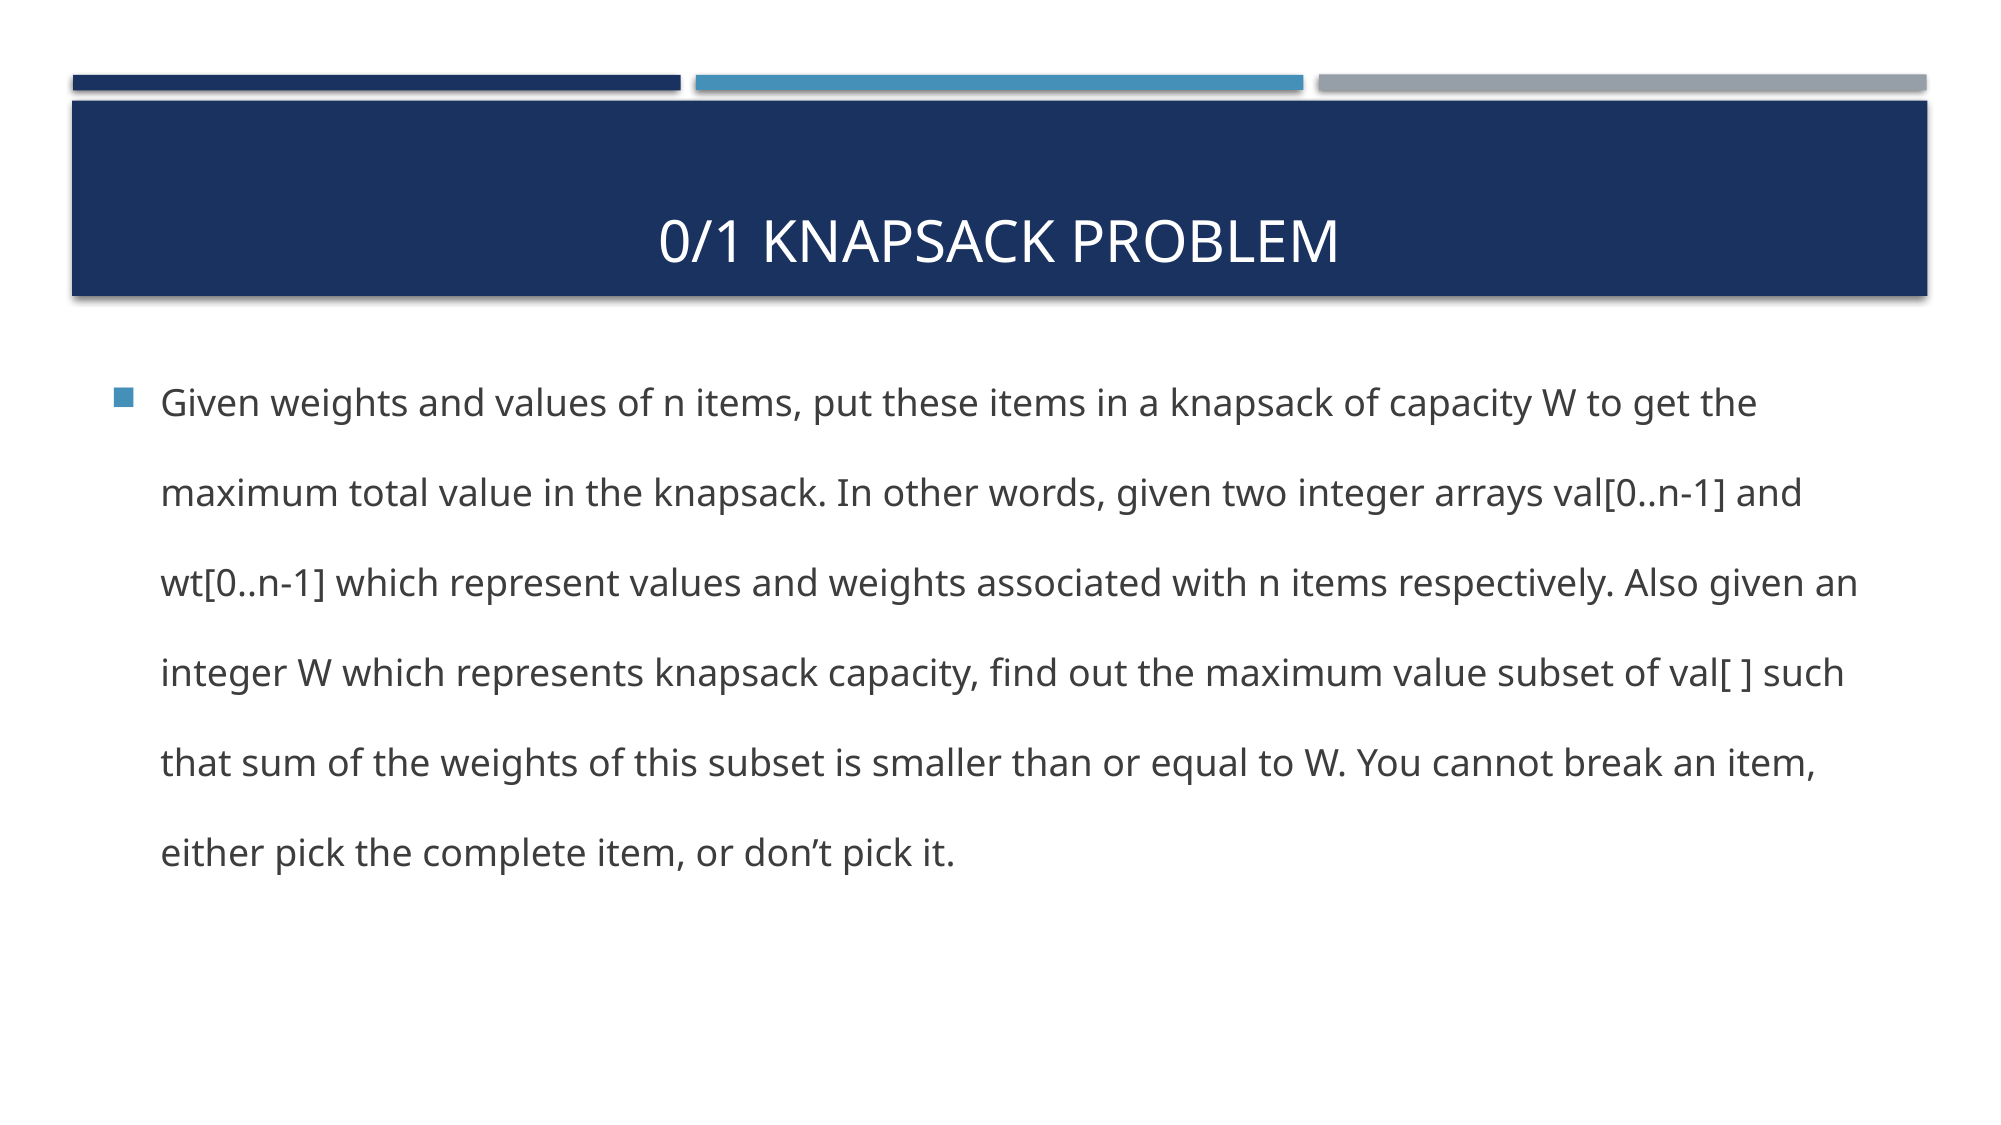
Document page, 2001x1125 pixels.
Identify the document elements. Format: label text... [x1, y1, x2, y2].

list Given weights and values of n items, put these items in a knapsack of capacity W to get the maximum total value in the knapsack. In other words, given two integer arrays val[0..n-1] and wt[0..n-1] which represent values and weights associated with n items respectively. Also given an integer W which represents knapsack capacity, find out the maximum value subset of val[ ] such that sum of the weights of this subset is smaller than or equal to W. You cannot break an item, either pick the complete item, or don’t pick it. [95, 357, 1905, 962]
title 0/1 knapsack problem [95, 115, 1905, 282]
